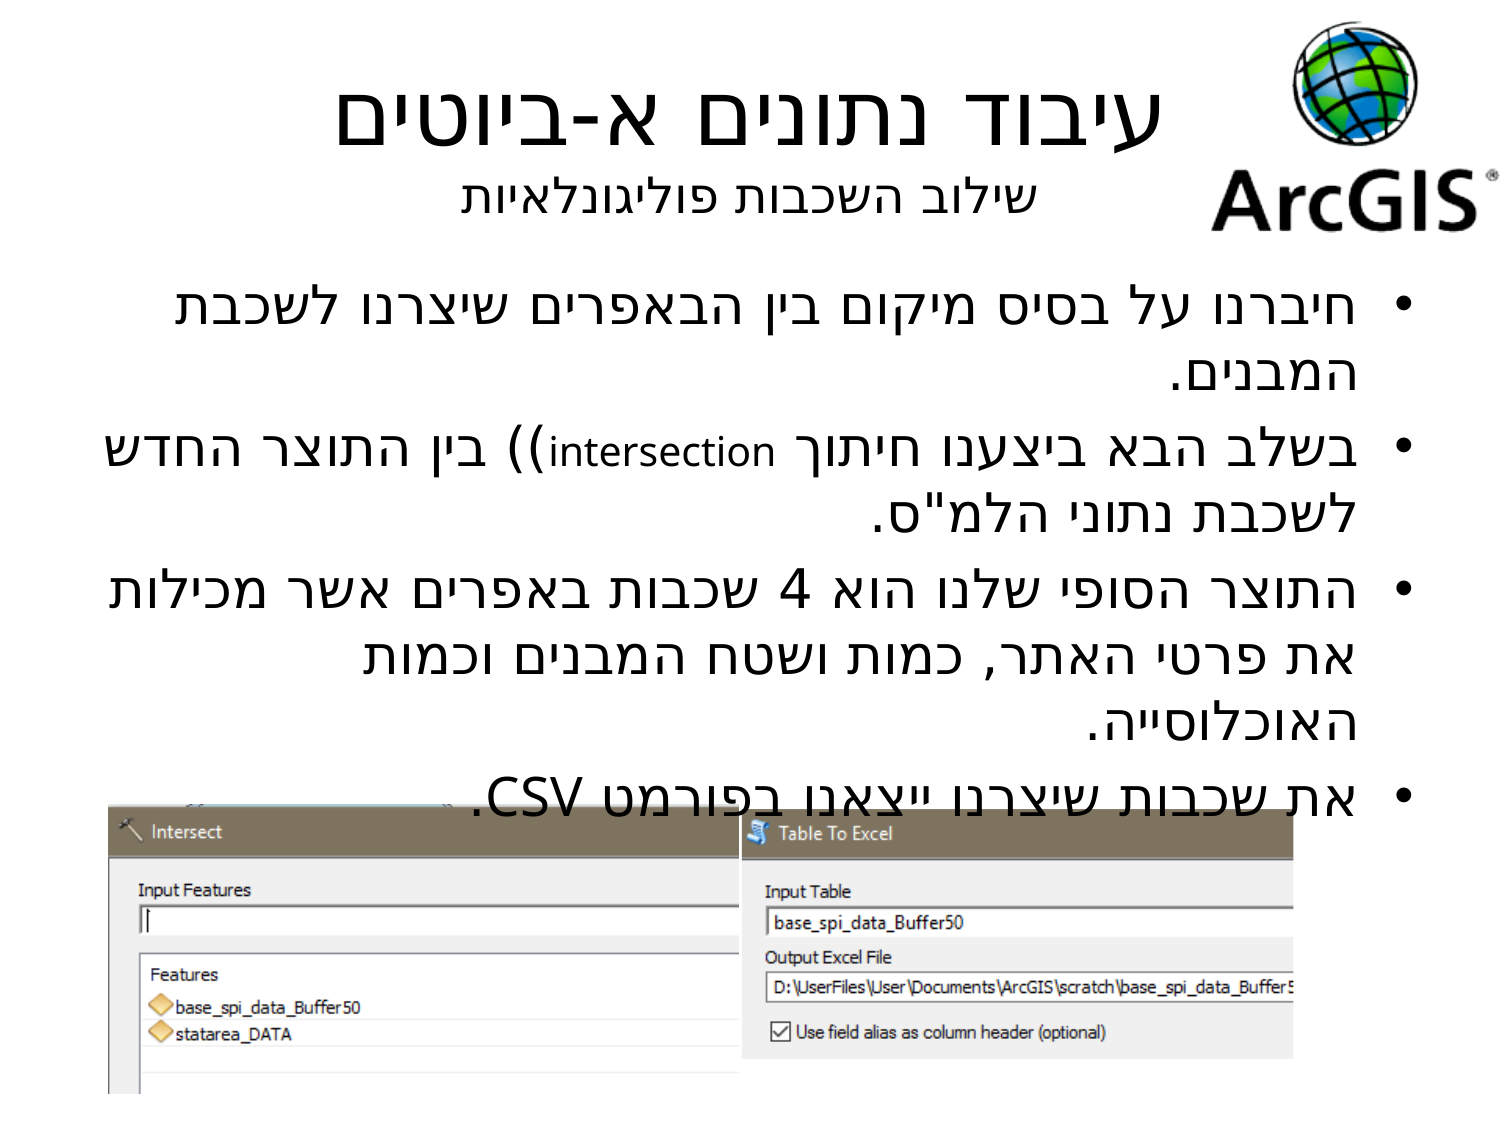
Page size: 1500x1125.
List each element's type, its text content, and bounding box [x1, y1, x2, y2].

picture [741, 808, 1294, 1059]
list חיברנו על בסיס מיקום בין הבאפרים שיצרנו לשכבת המבנים. בשלב הבא ביצענו חיתוך intersection)) בין התוצר החדש לשכבת נתוני הלמ"ס. התוצר הסופי שלנו הוא 4 שכבות באפרים אשר מכילות את פרטי האתר, כמות ושטח המבנים וכמות האוכלוסייה. את שכבות שיצרנו ייצאנו בפורמט CSV. [75, 262, 1425, 836]
picture [1211, 21, 1500, 233]
picture [108, 804, 739, 1095]
title עיבוד נתונים א-ביוטים שילוב השכבות פוליגונלאיות [75, 45, 1206, 233]
